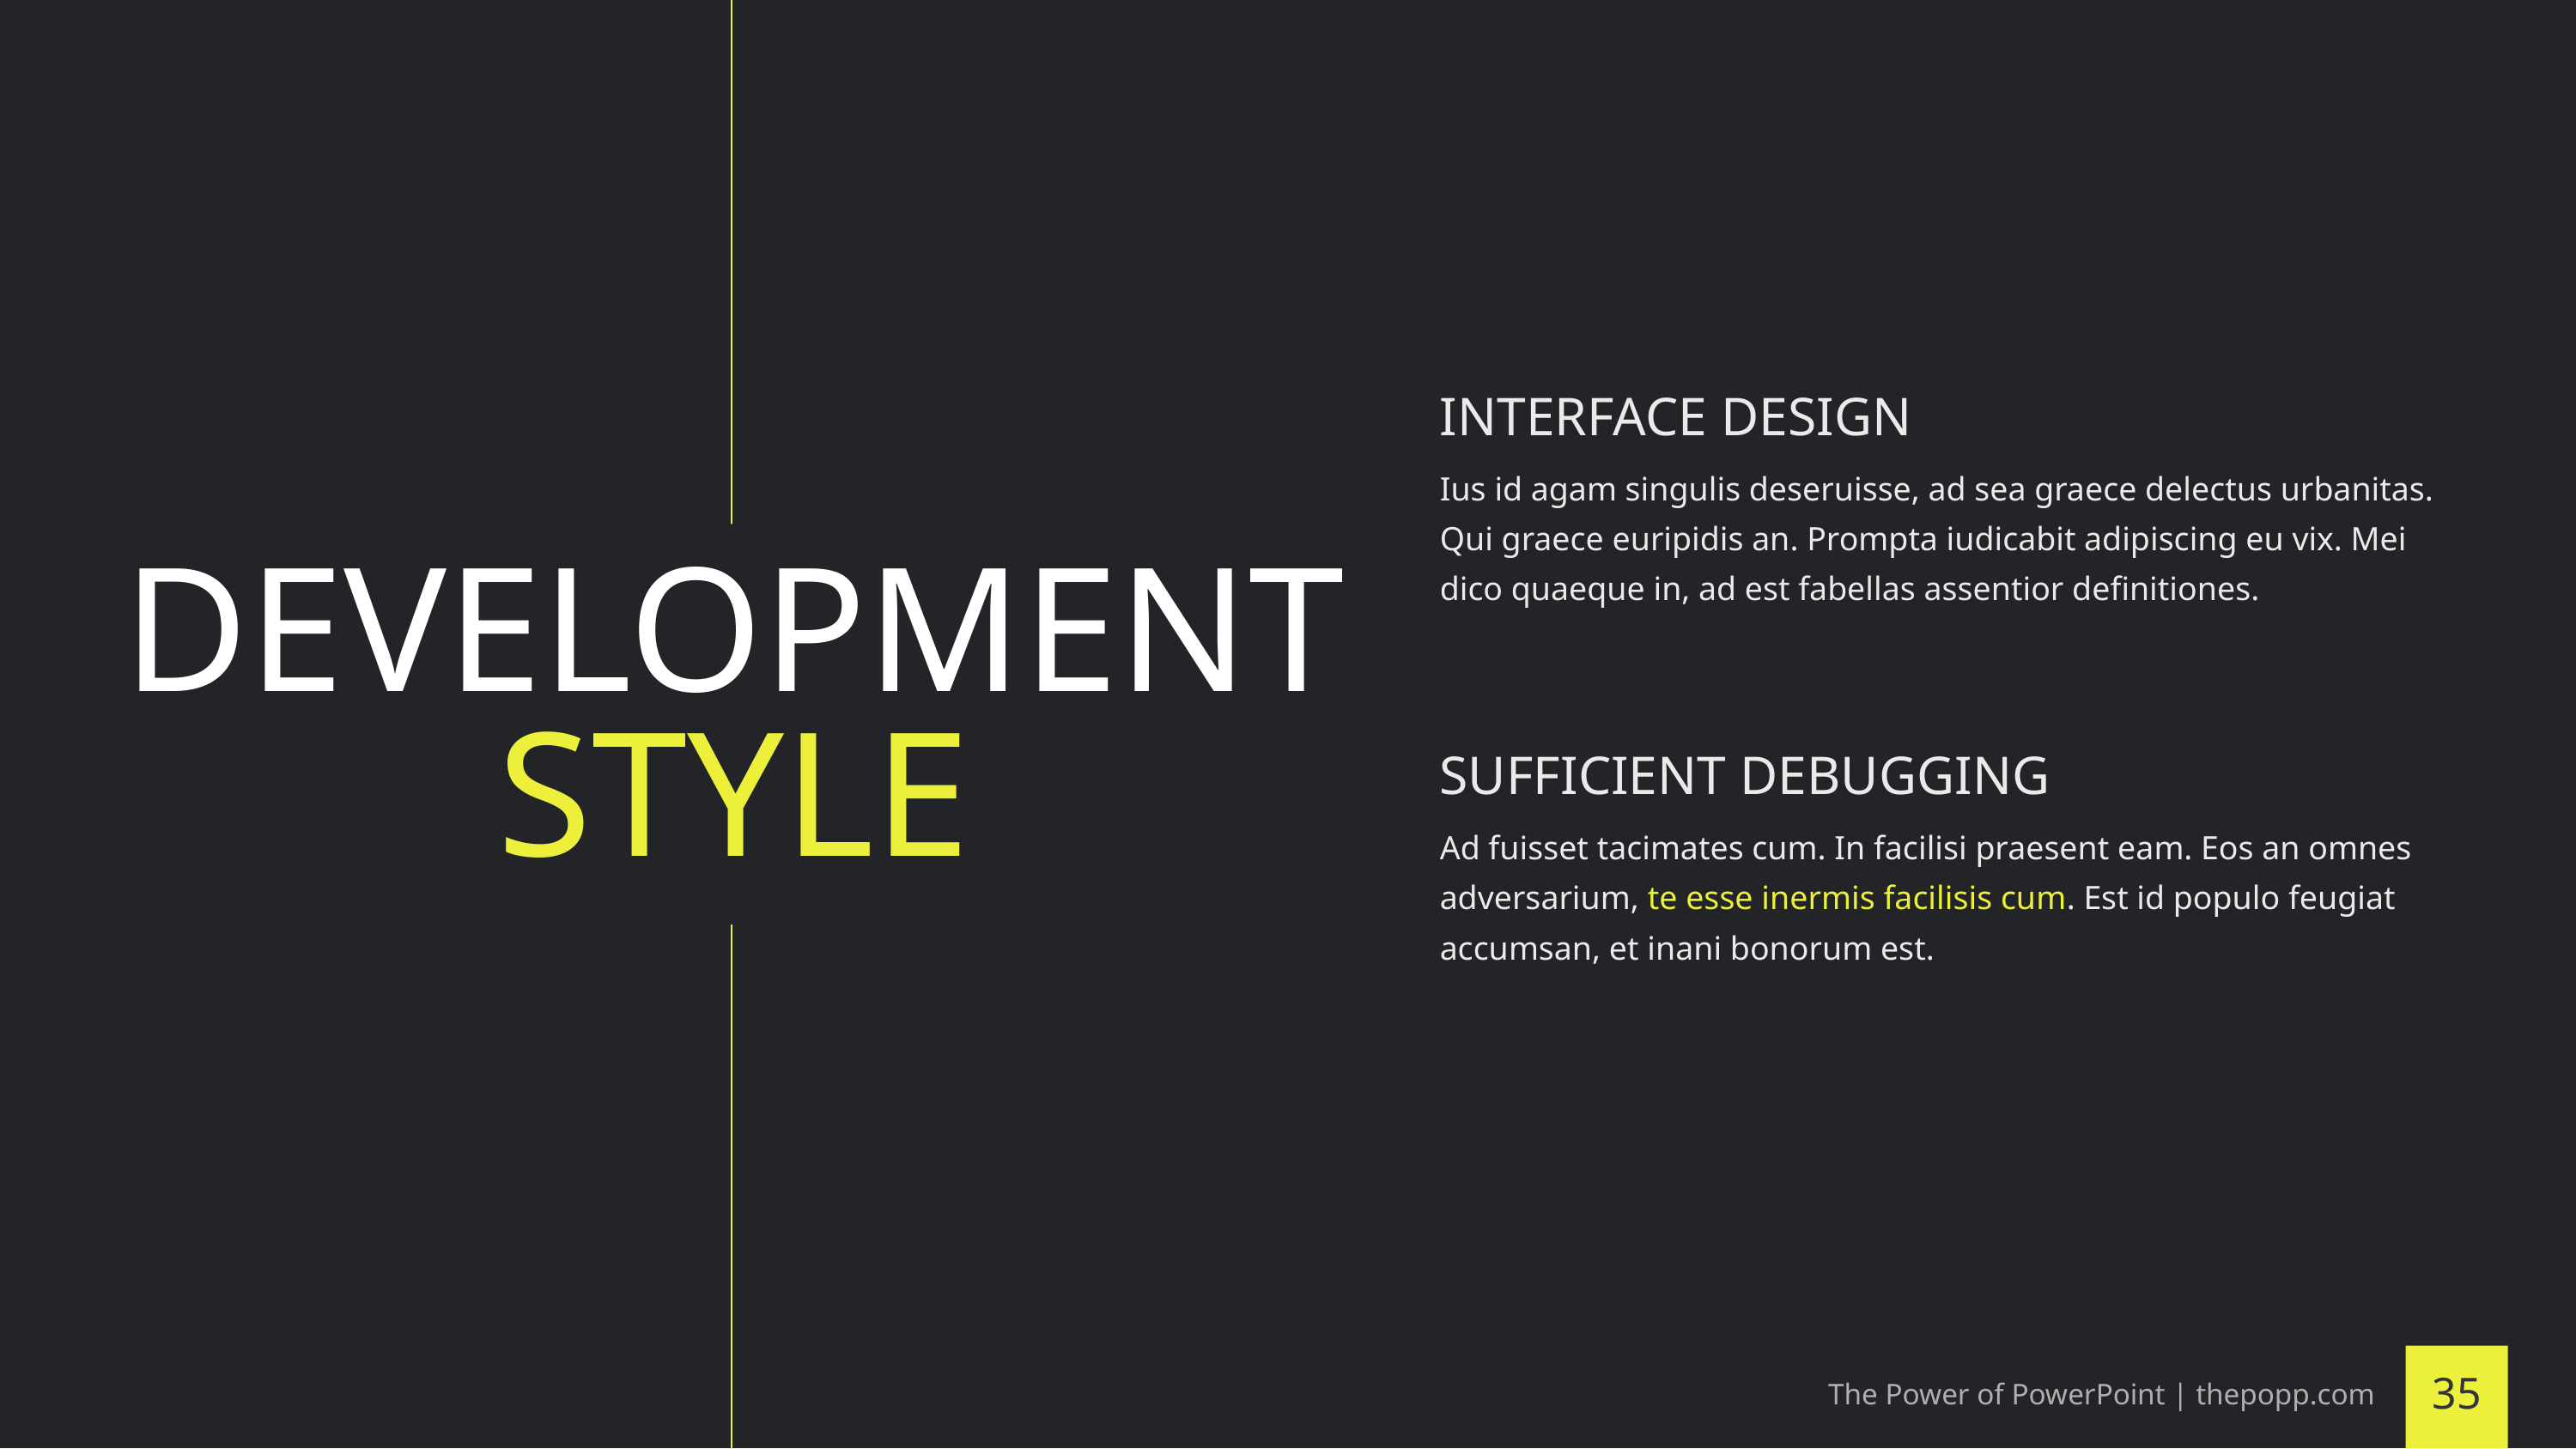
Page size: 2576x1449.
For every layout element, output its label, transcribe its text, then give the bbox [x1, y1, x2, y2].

list Ius id agam singulis deseruisse, ad sea graece delectus urbanitas. Qui graece euripidis an. Prompta iudicabit adipiscing eu vix. Mei dico quaeque in, ad est fabellas assentior definitiones. [1426, 450, 2451, 685]
footer The Power of PowerPoint | thepopp.com [1519, 1356, 2389, 1434]
slide_number 35 [2404, 1356, 2509, 1434]
title DEVELOPMENT STYLE [76, 524, 1393, 925]
list Ad fuisset tacimates cum. In facilisi praesent eam. Eos an omnes adversarium, te esse inermis facilisis cum. Est id populo feugiat accumsan, et inani bonorum est. [1426, 809, 2451, 1044]
list INTERFACE DESIGN [1426, 376, 2451, 450]
list SUFFICIENT DEBUGGING [1426, 736, 2451, 809]
